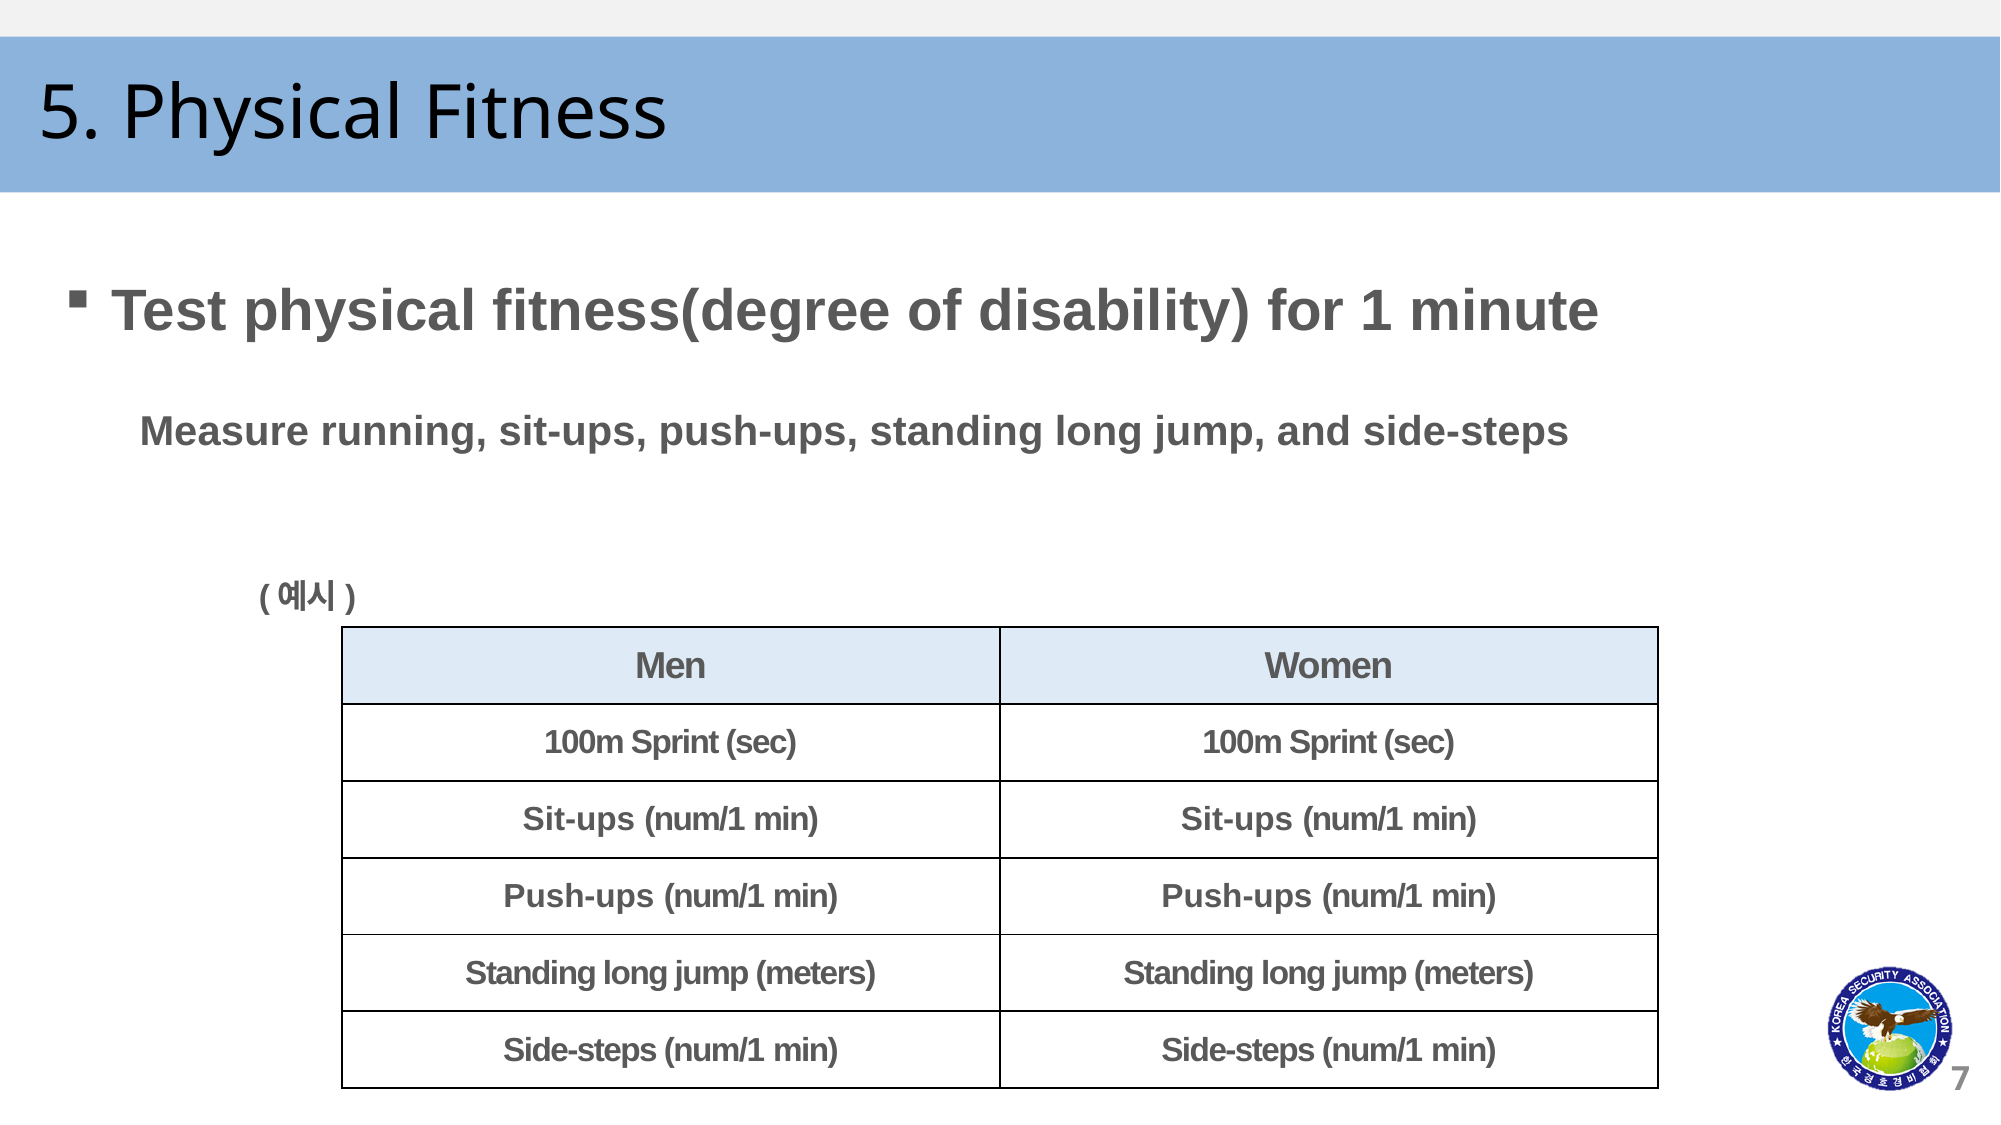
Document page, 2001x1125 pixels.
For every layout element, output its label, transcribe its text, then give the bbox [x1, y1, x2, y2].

table_cell Side-steps (num/1 min) [343, 1012, 999, 1087]
table_cell Side-steps (num/1 min) [1001, 1012, 1657, 1087]
table_cell Push-ups (num/1 min) [1001, 859, 1657, 934]
table_cell 100m Sprint (sec) [343, 705, 999, 780]
slide_number 7 [1535, 1050, 1986, 1111]
table_header Men [343, 628, 999, 703]
text_box Test physical fitness(degree of disability) for 1 minute Measure running, sit-ups, push-ups, standing long jump, and side-steps [49, 228, 1951, 416]
table_cell Push-ups (num/1 min) [343, 859, 999, 934]
table_cell 100m Sprint (sec) [1001, 705, 1657, 780]
text_box (예시) [243, 561, 1757, 1089]
table_cell Sit-ups (num/1 min) [343, 782, 999, 857]
table_cell Sit-ups (num/1 min) [1001, 782, 1657, 857]
picture [1823, 963, 1960, 1094]
table_cell Standing long jump (meters) [343, 935, 999, 1010]
table_cell Standing long jump (meters) [1001, 935, 1657, 1010]
title 5. Physical Fitness [23, 36, 1749, 193]
table_header Women [1001, 628, 1657, 703]
